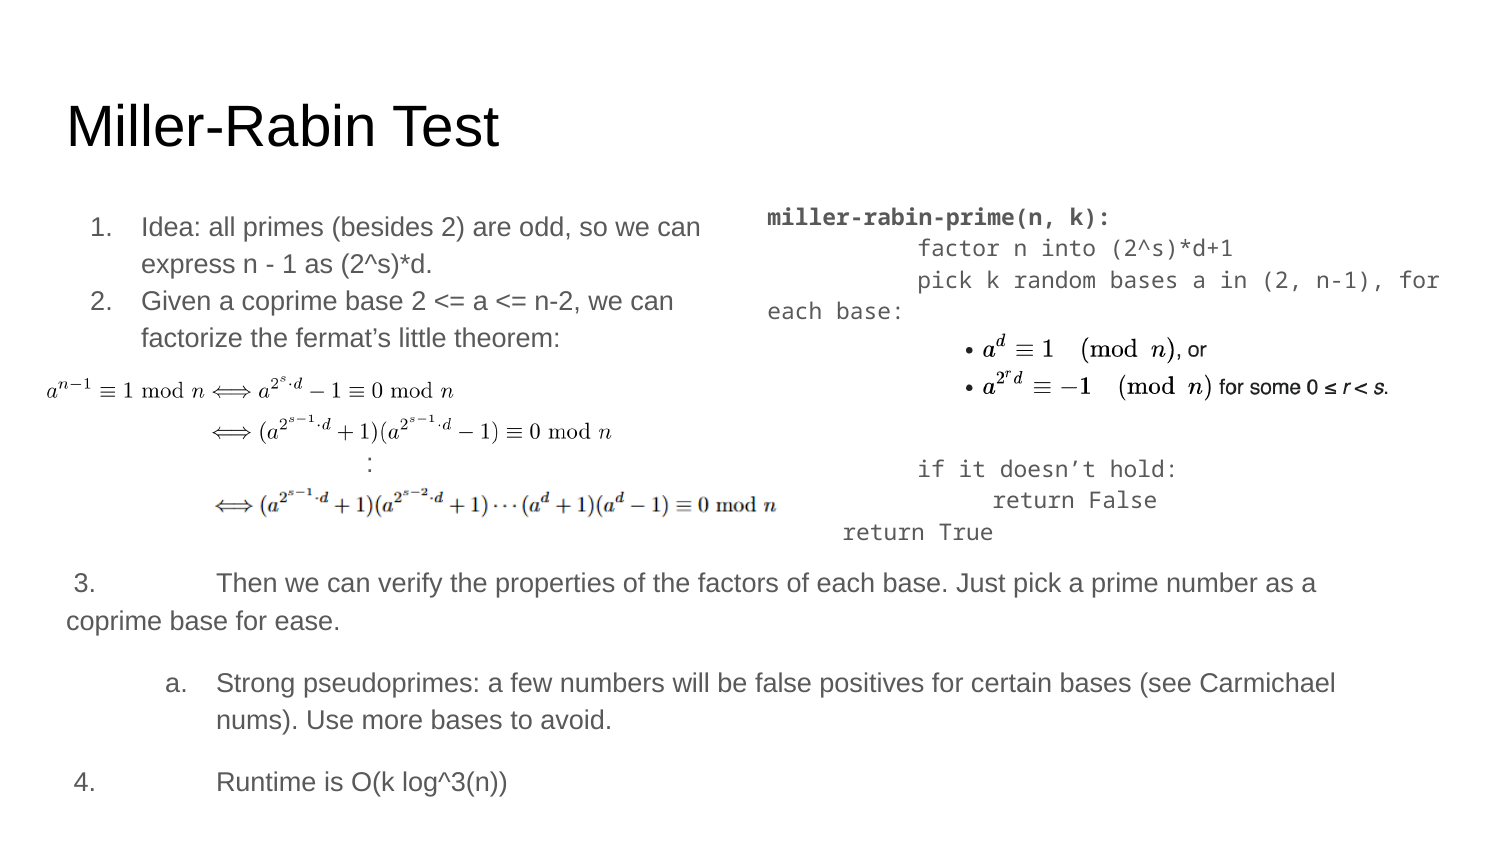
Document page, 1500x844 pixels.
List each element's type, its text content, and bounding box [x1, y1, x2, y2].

list Idea: all primes (besides 2) are odd, so we can express n - 1 as (2^s)*d. Given a coprime base 2 <= a <= n-2, we can factorize the fermat’s little theorem: : [51, 189, 752, 545]
title Miller-Rabin Test [51, 72, 1449, 167]
text_box 3. Then we can verify the properties of the factors of each base. Just pick a prime number as a coprime base for ease. Strong pseudoprimes: a few numbers will be false positives for certain bases (see Carmichael nums). Use more bases to avoid. 4. Runtime is O(k log^3(n)) [51, 545, 1417, 813]
list miller-rabin-prime(n, k): factor n into (2^s)*d+1 pick k random bases a in (2, n-1), for each base: check the properties: if it doesn’t hold: return False return True [752, 183, 1484, 744]
picture [29, 358, 640, 453]
picture [205, 486, 787, 529]
picture [960, 330, 1446, 404]
